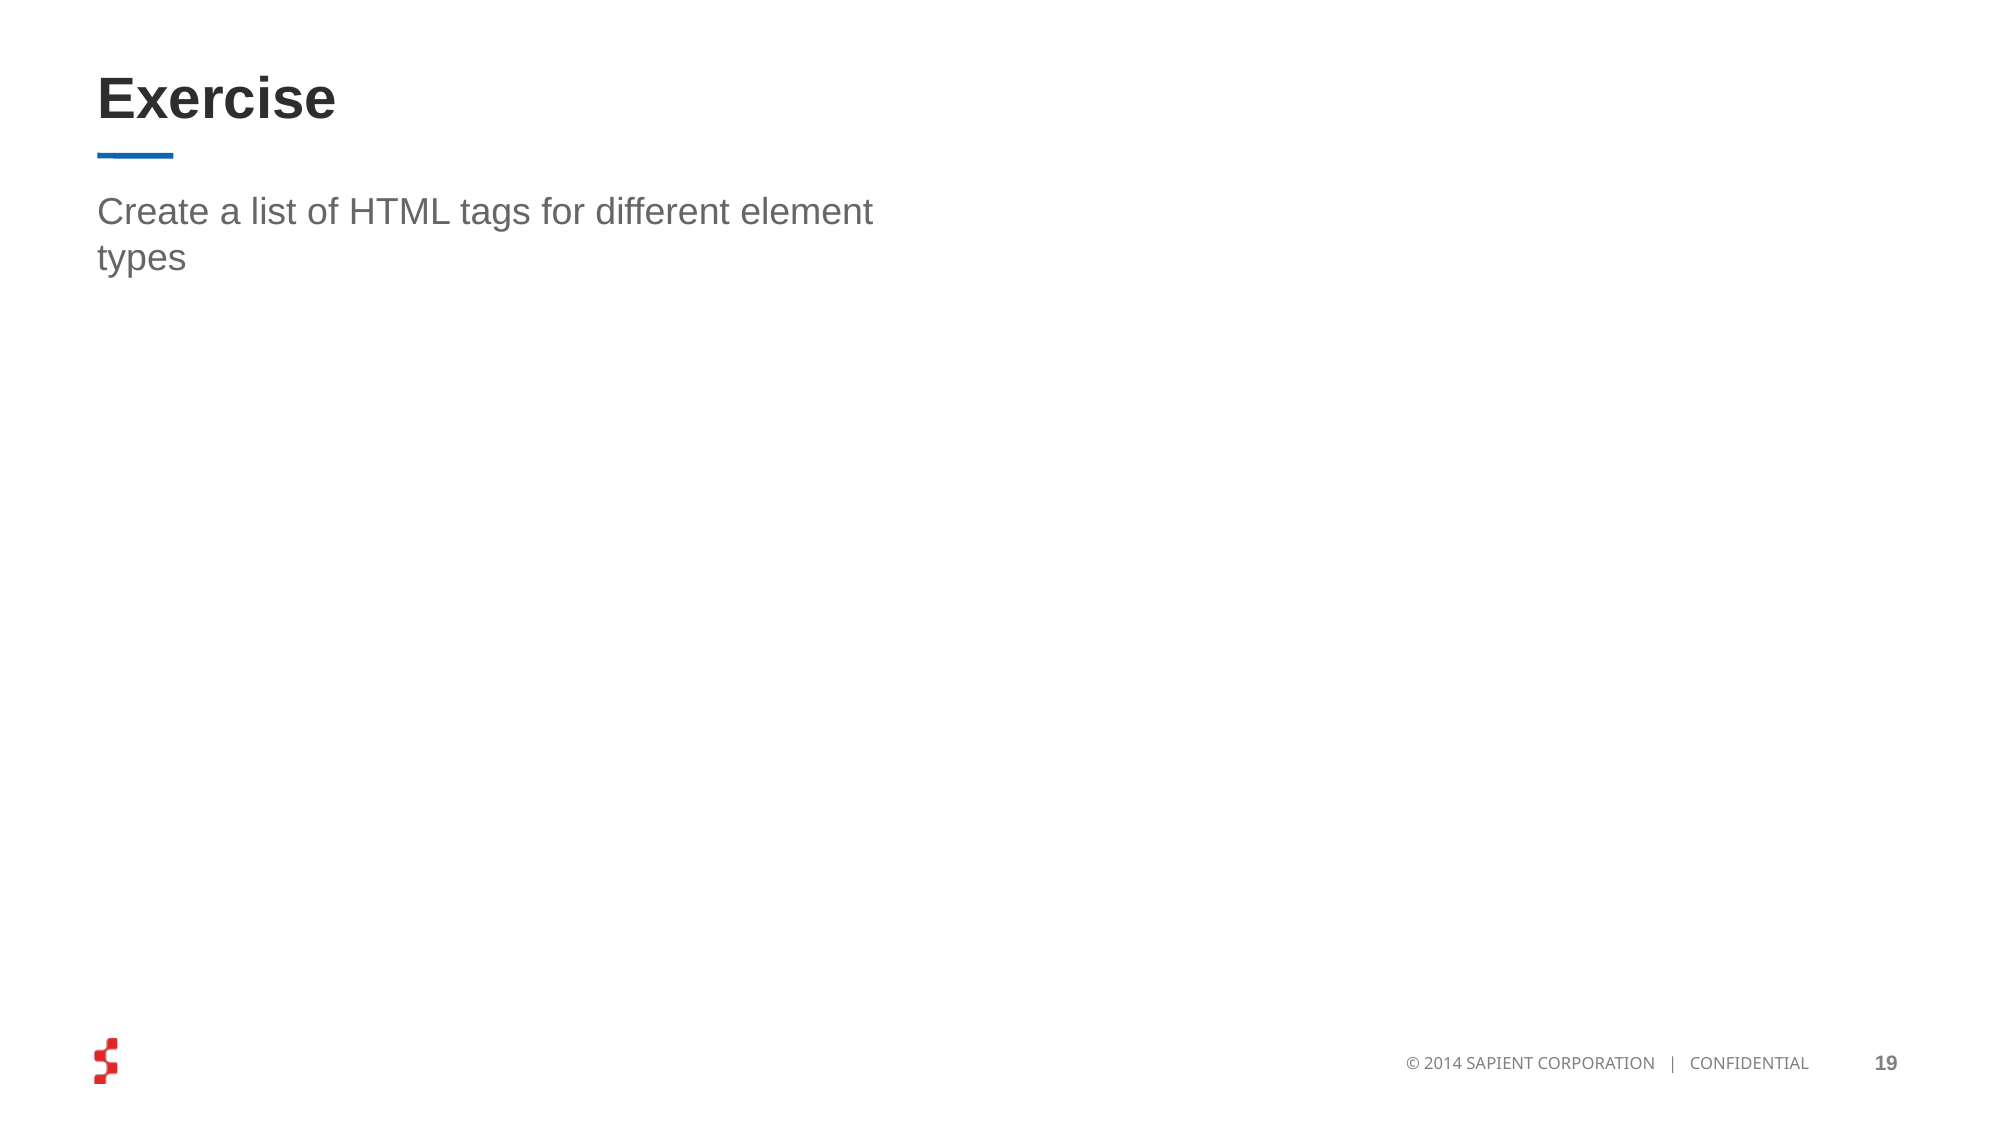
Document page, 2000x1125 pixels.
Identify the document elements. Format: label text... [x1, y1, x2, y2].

title Exercise [97, 44, 1897, 138]
list Create a list of HTML tags for different element types [97, 187, 1897, 1009]
